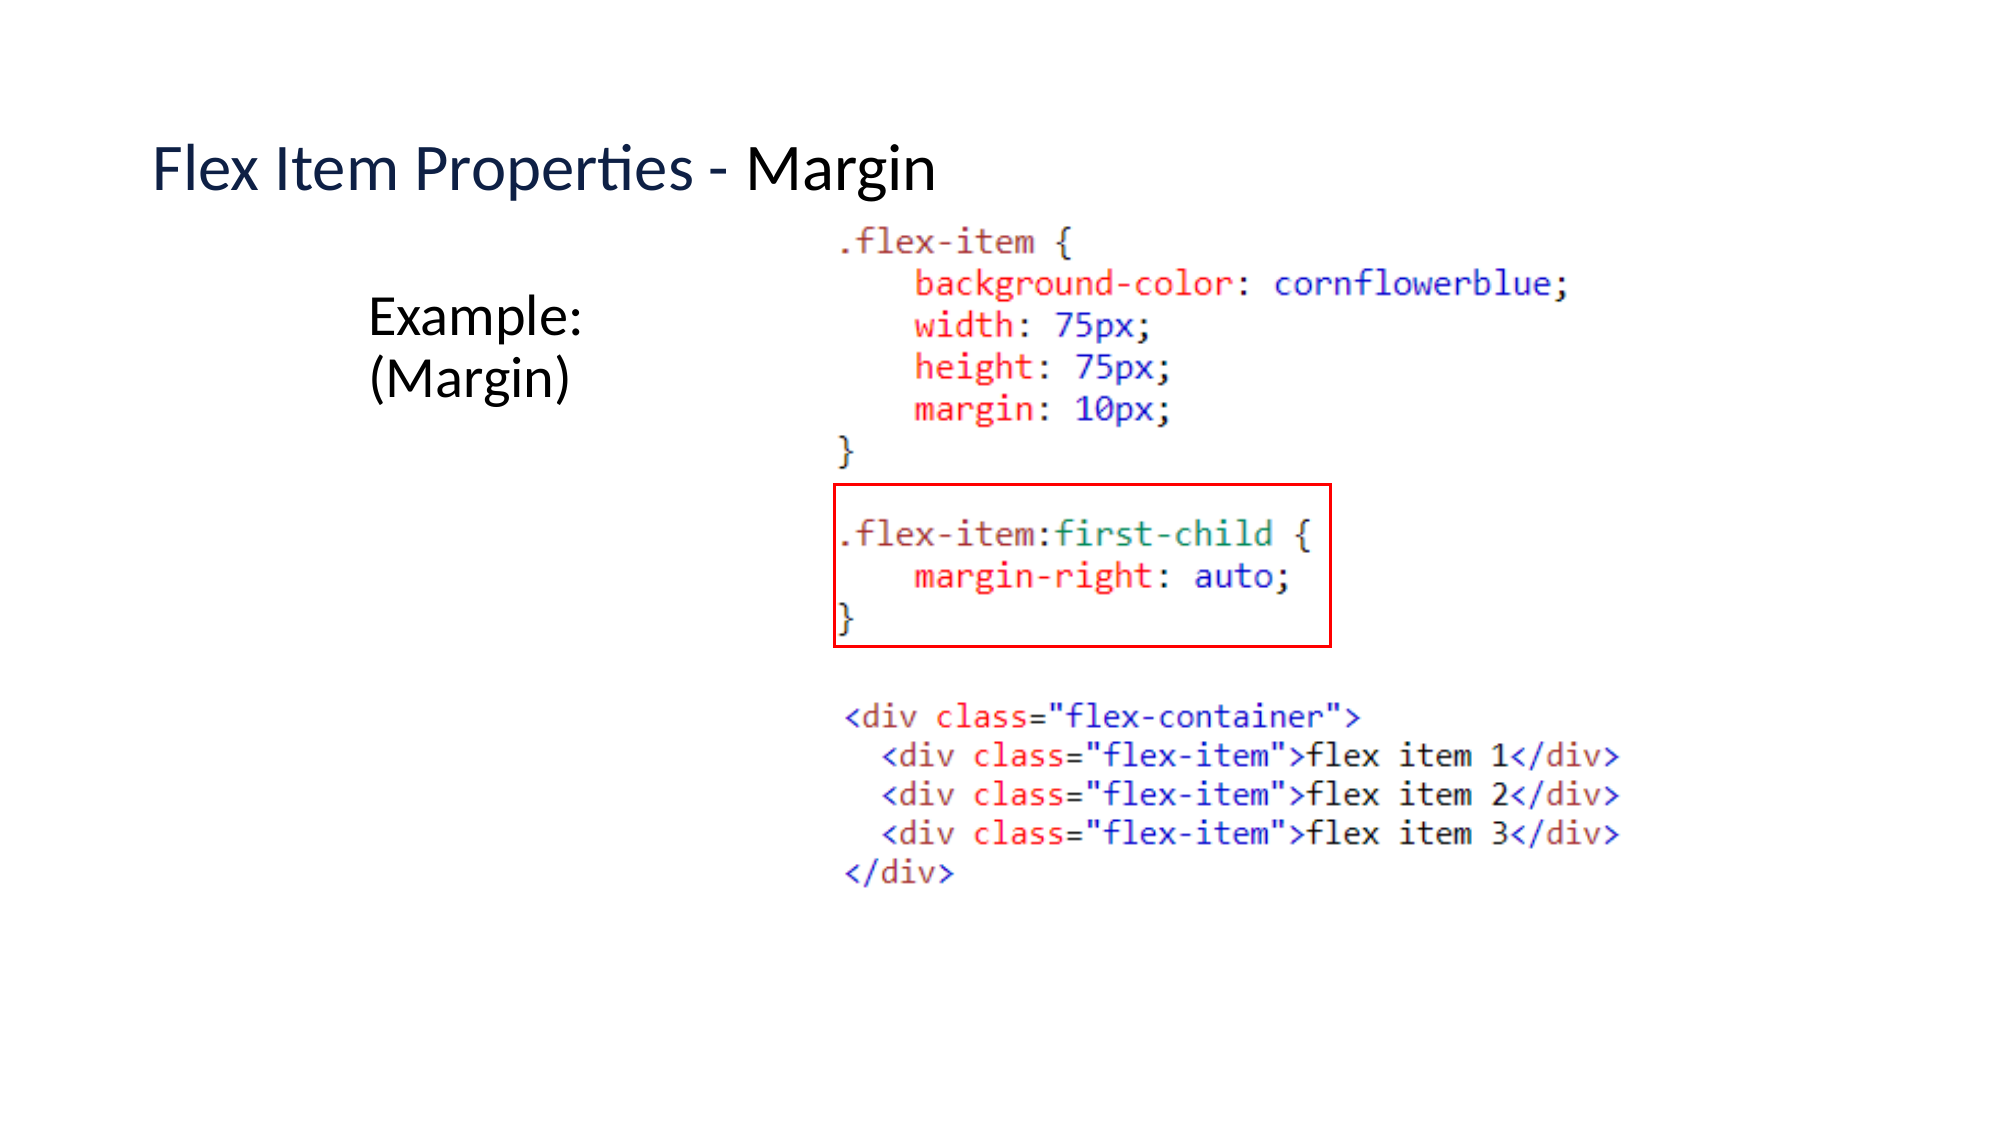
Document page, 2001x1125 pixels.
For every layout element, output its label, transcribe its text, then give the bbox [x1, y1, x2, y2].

text_box [456, 602, 1582, 807]
title Flex Item Properties - Margin [137, 59, 1863, 278]
text_box [834, 643, 1331, 647]
picture [834, 212, 1582, 643]
list Example: (Margin) [353, 277, 1683, 953]
picture [834, 695, 1637, 902]
